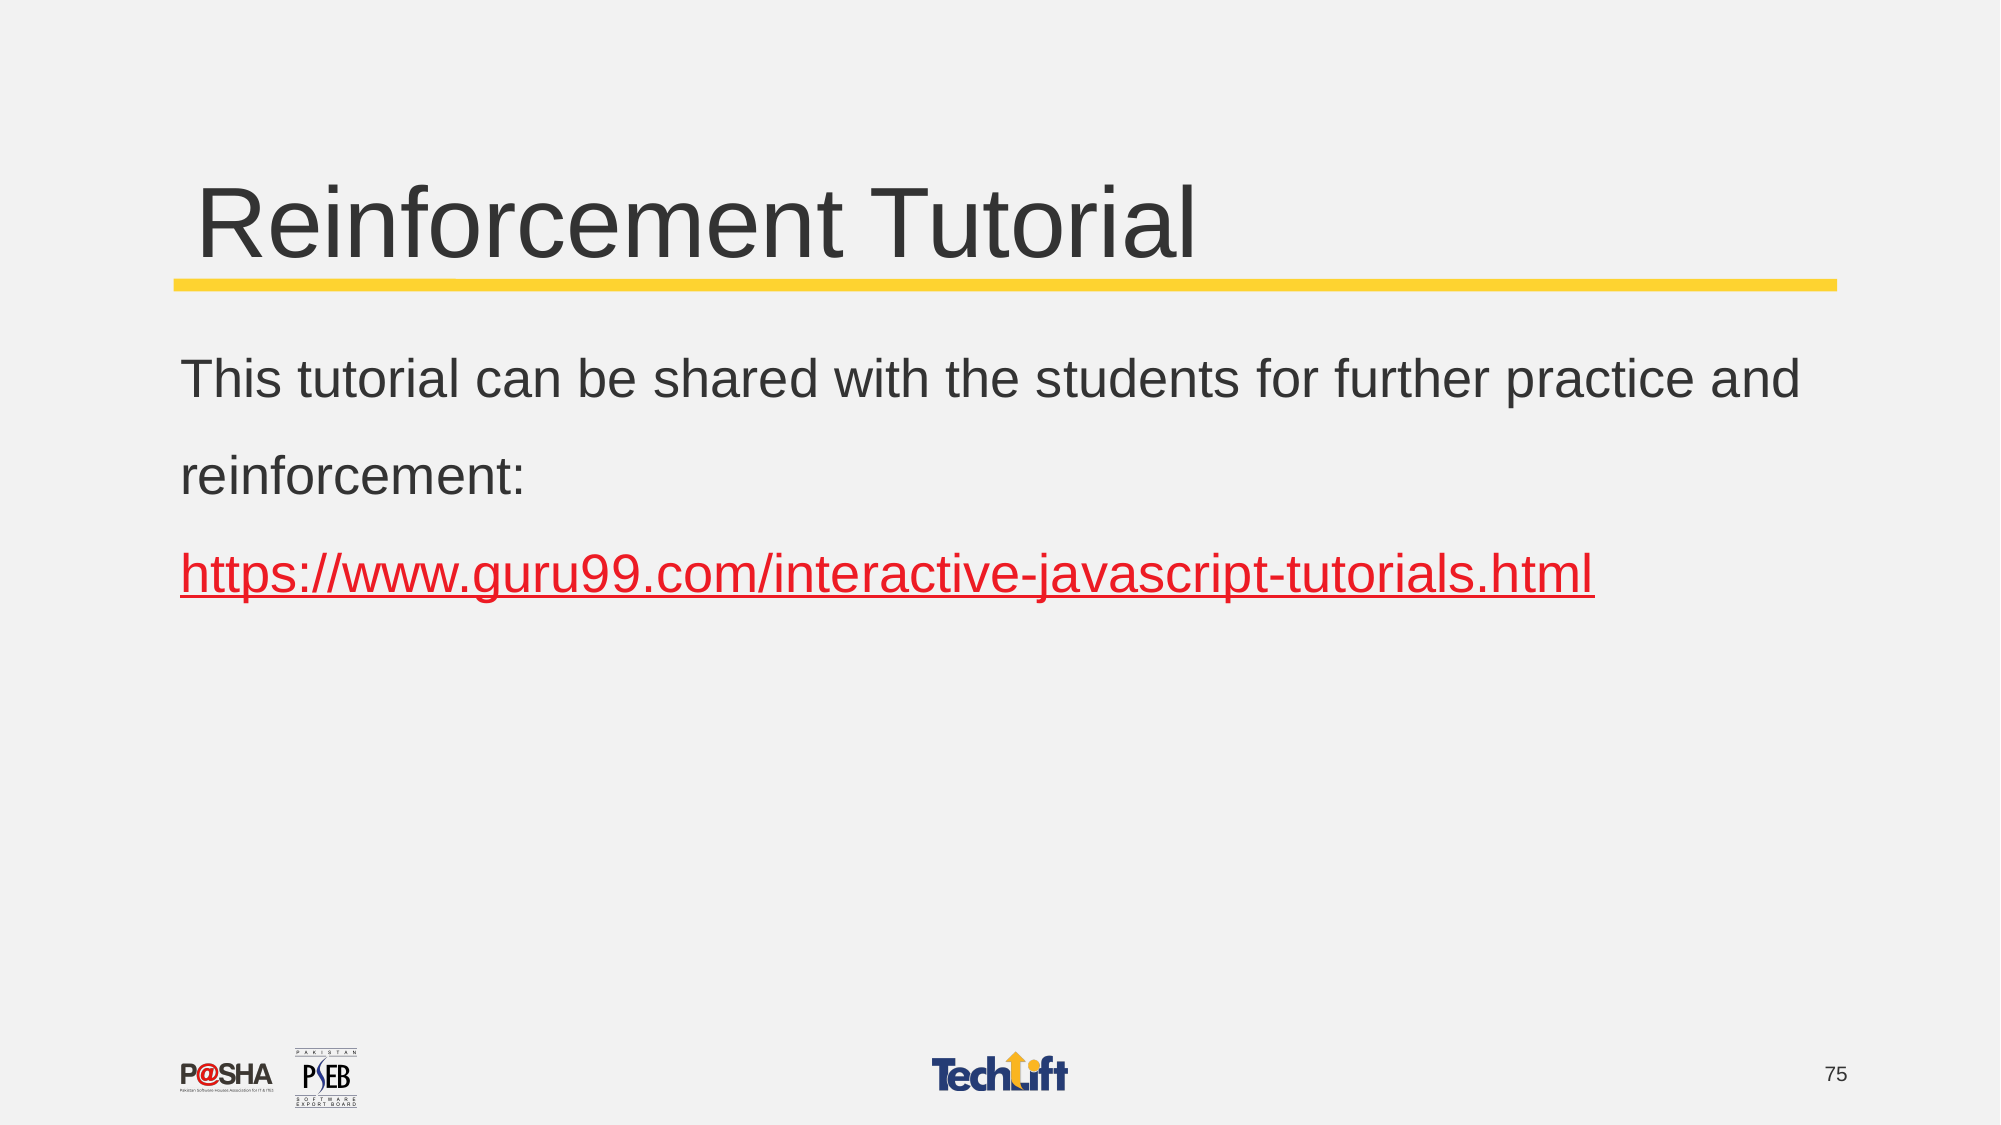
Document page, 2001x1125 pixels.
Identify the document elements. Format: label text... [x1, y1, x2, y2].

slide_number ‹#› [1412, 1042, 1863, 1103]
title Reinforcement Tutorial [180, 47, 1830, 285]
list This tutorial can be shared with the students for further practice and reinforcement: https://www.guru99.com/interactive-javascript-tutorials.html [180, 302, 1830, 963]
picture [180, 1063, 274, 1093]
picture [295, 1048, 357, 1108]
picture [932, 1051, 1068, 1091]
